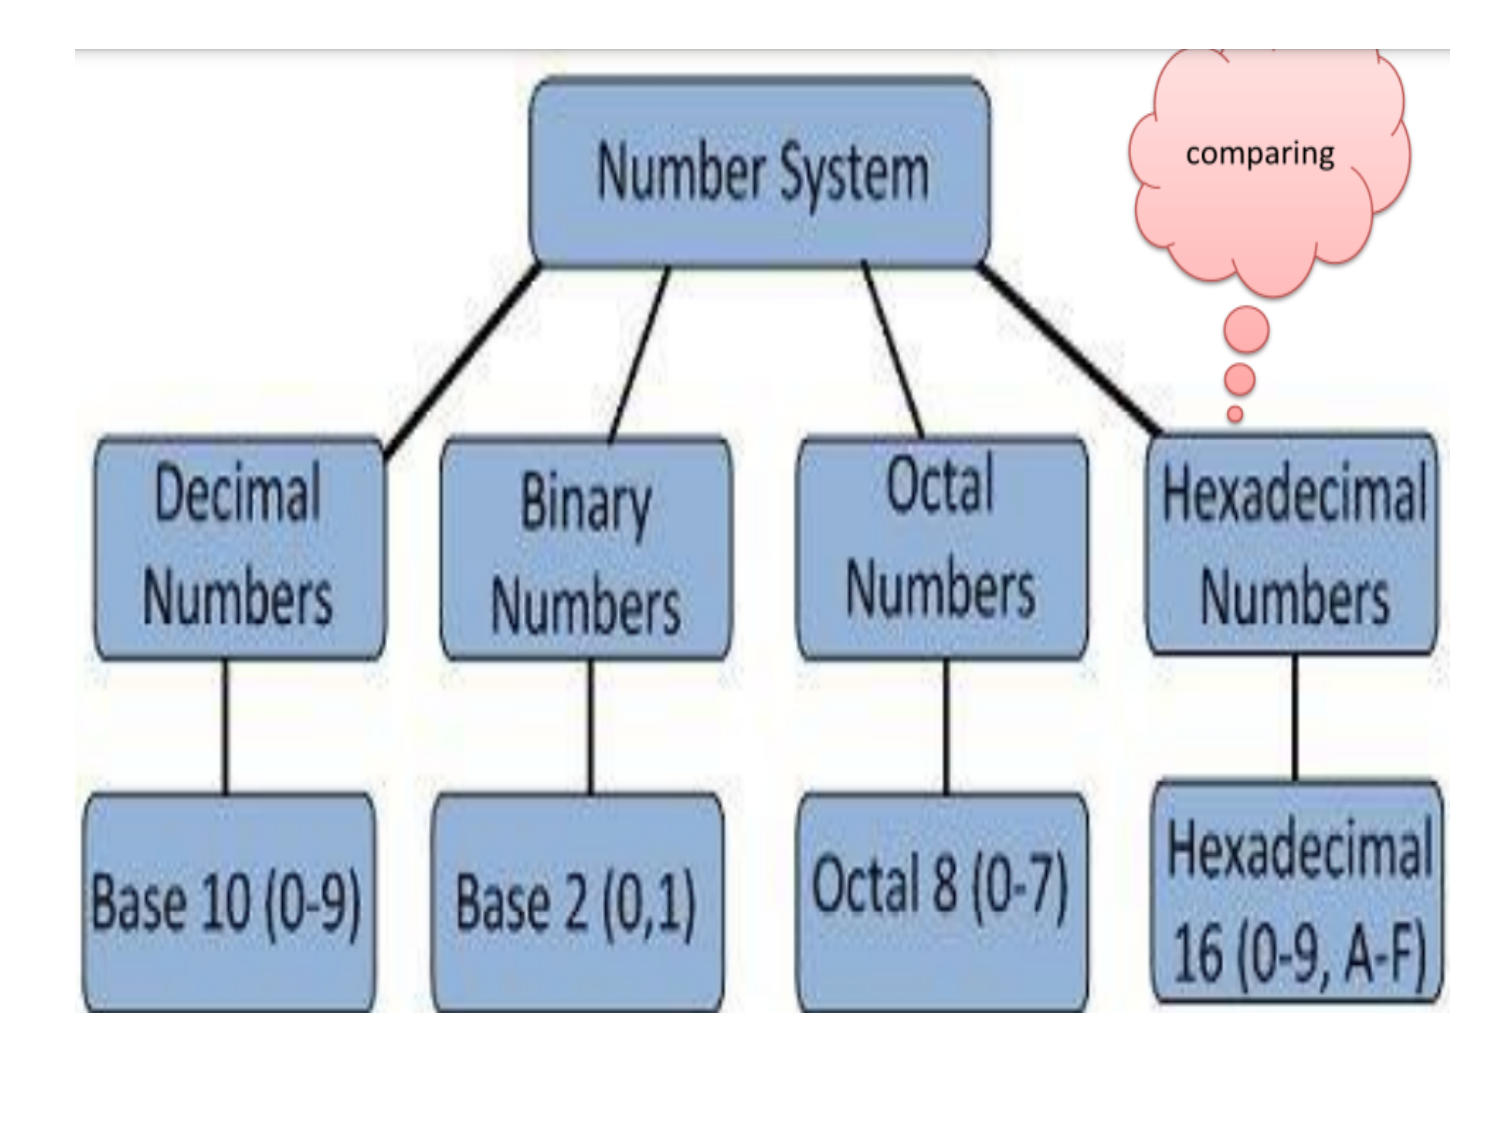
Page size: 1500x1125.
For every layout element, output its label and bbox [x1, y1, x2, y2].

picture [74, 49, 1451, 1013]
